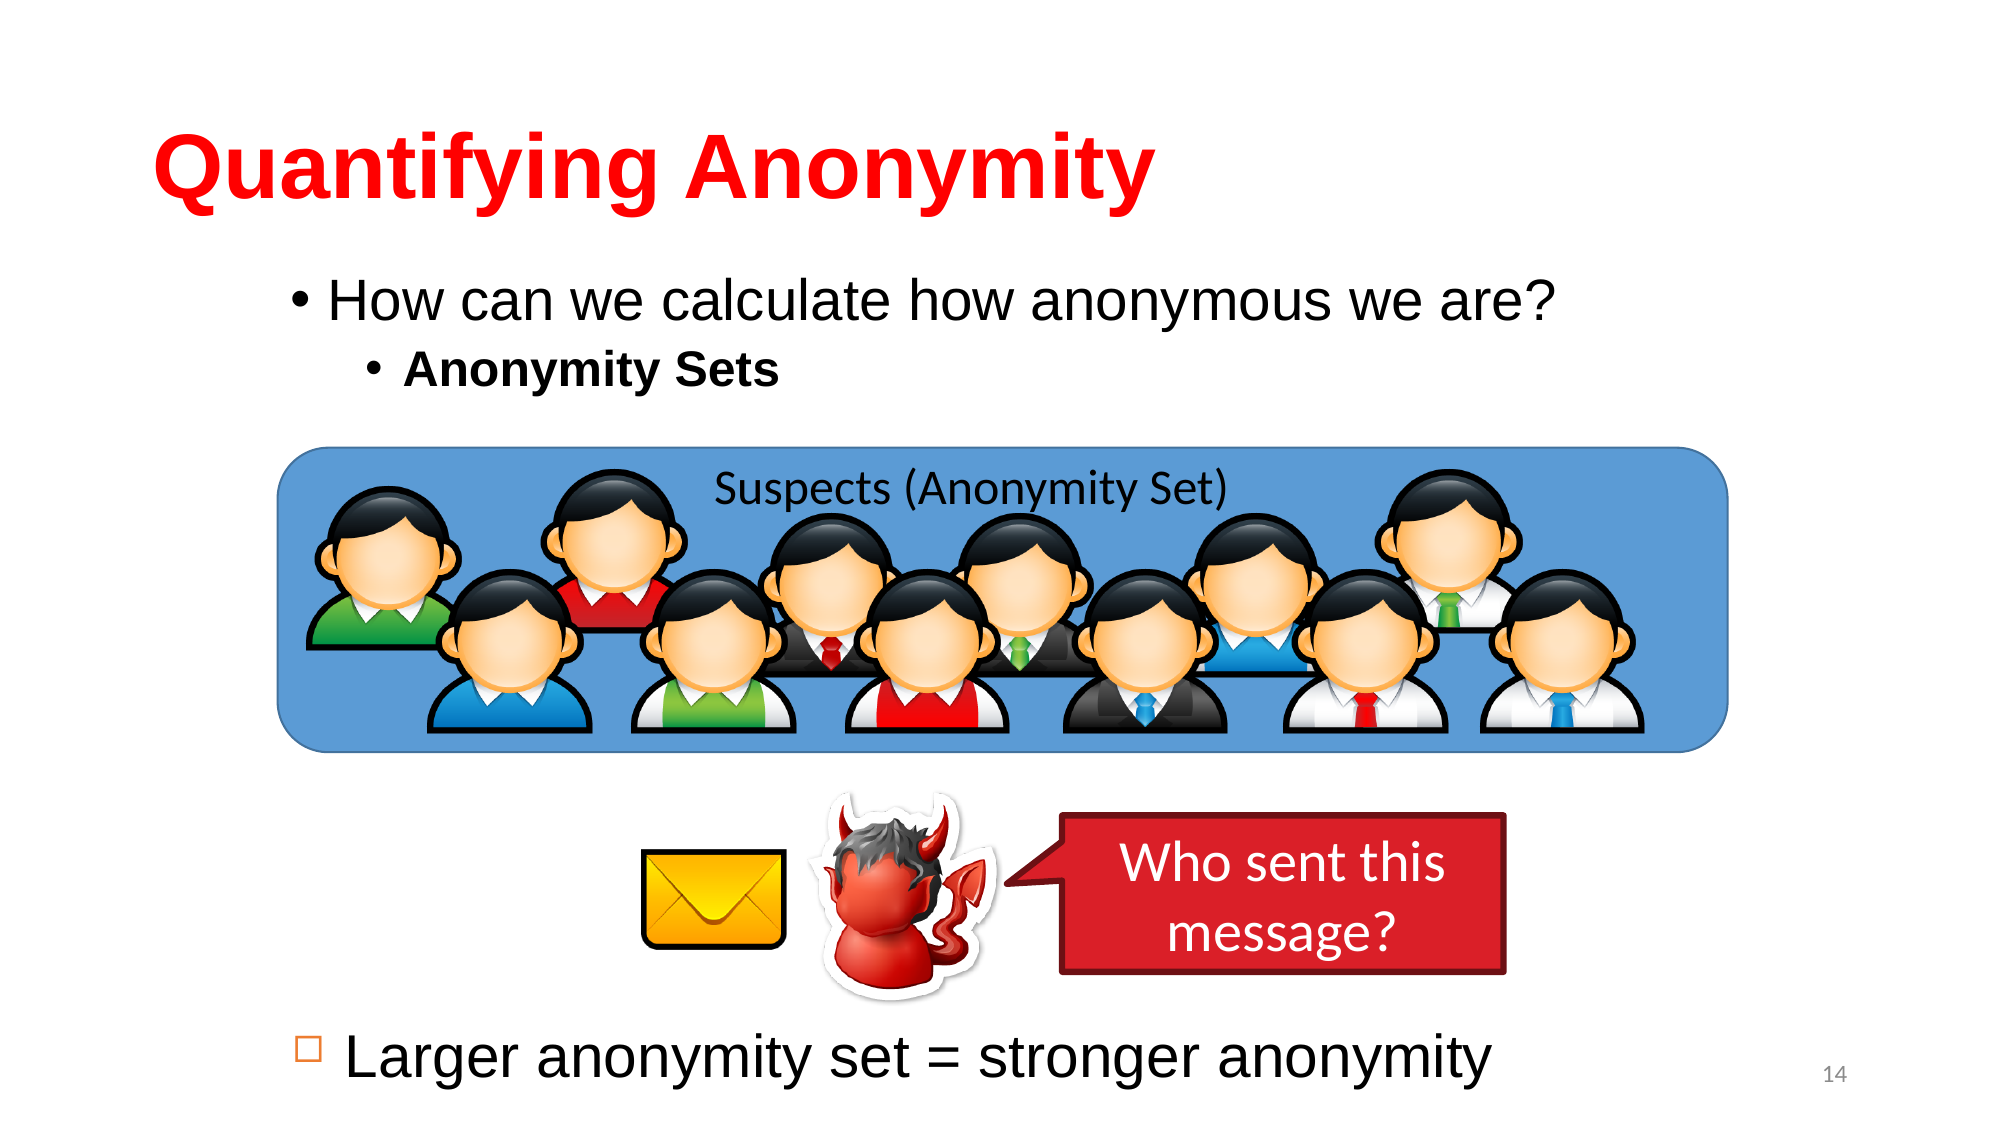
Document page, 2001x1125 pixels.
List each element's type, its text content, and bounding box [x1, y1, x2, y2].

picture [640, 826, 787, 972]
text_box Suspects (Anonymity Set) [699, 447, 1245, 523]
title Quantifying Anonymity [137, 59, 1863, 278]
text_box [276, 446, 1729, 754]
picture [796, 788, 1014, 1007]
text_box Larger anonymity set = stronger anonymity [277, 1009, 1728, 1111]
picture [305, 468, 1645, 734]
list How can we calculate how anonymous we are? Anonymity Sets [275, 262, 1725, 471]
slide_number 14 [1728, 1042, 1863, 1103]
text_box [1062, 815, 1504, 972]
